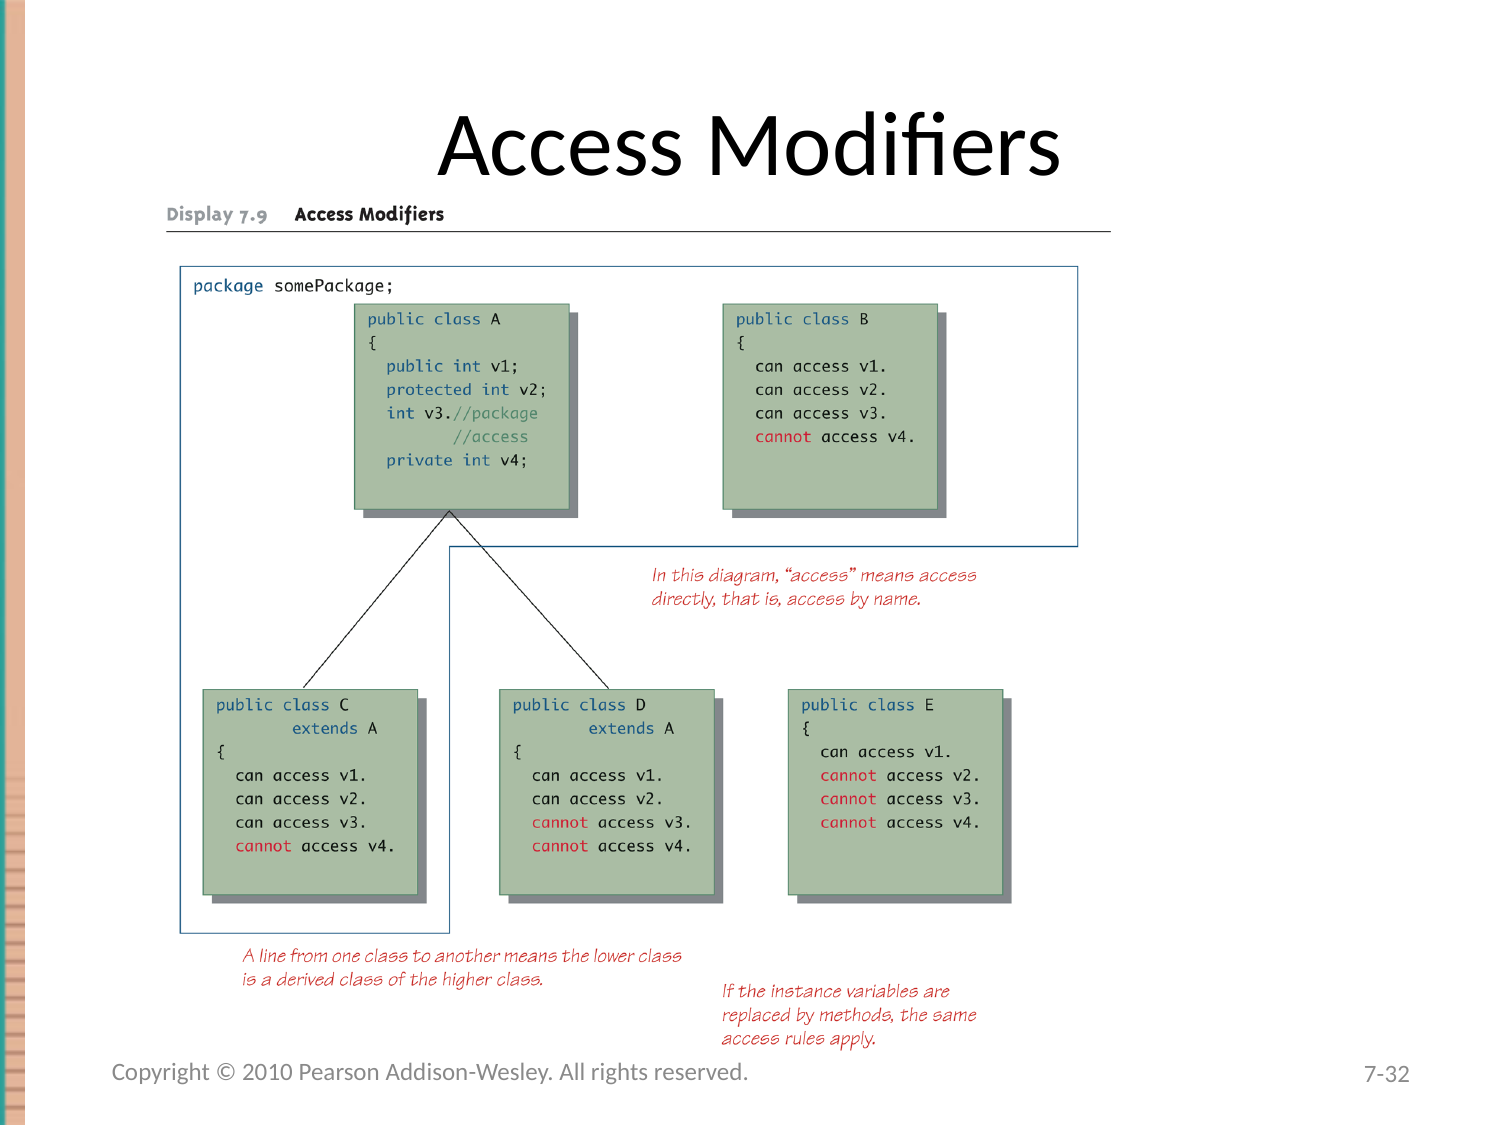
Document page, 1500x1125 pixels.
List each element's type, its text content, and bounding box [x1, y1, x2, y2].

picture [0, 0, 25, 1125]
picture [141, 199, 1136, 1054]
slide_number 7-32 [1074, 1042, 1425, 1103]
title Access Modifiers [74, 44, 1426, 233]
footer Copyright © 2010 Pearson Addison-Wesley. All rights reserved. [75, 1040, 788, 1100]
